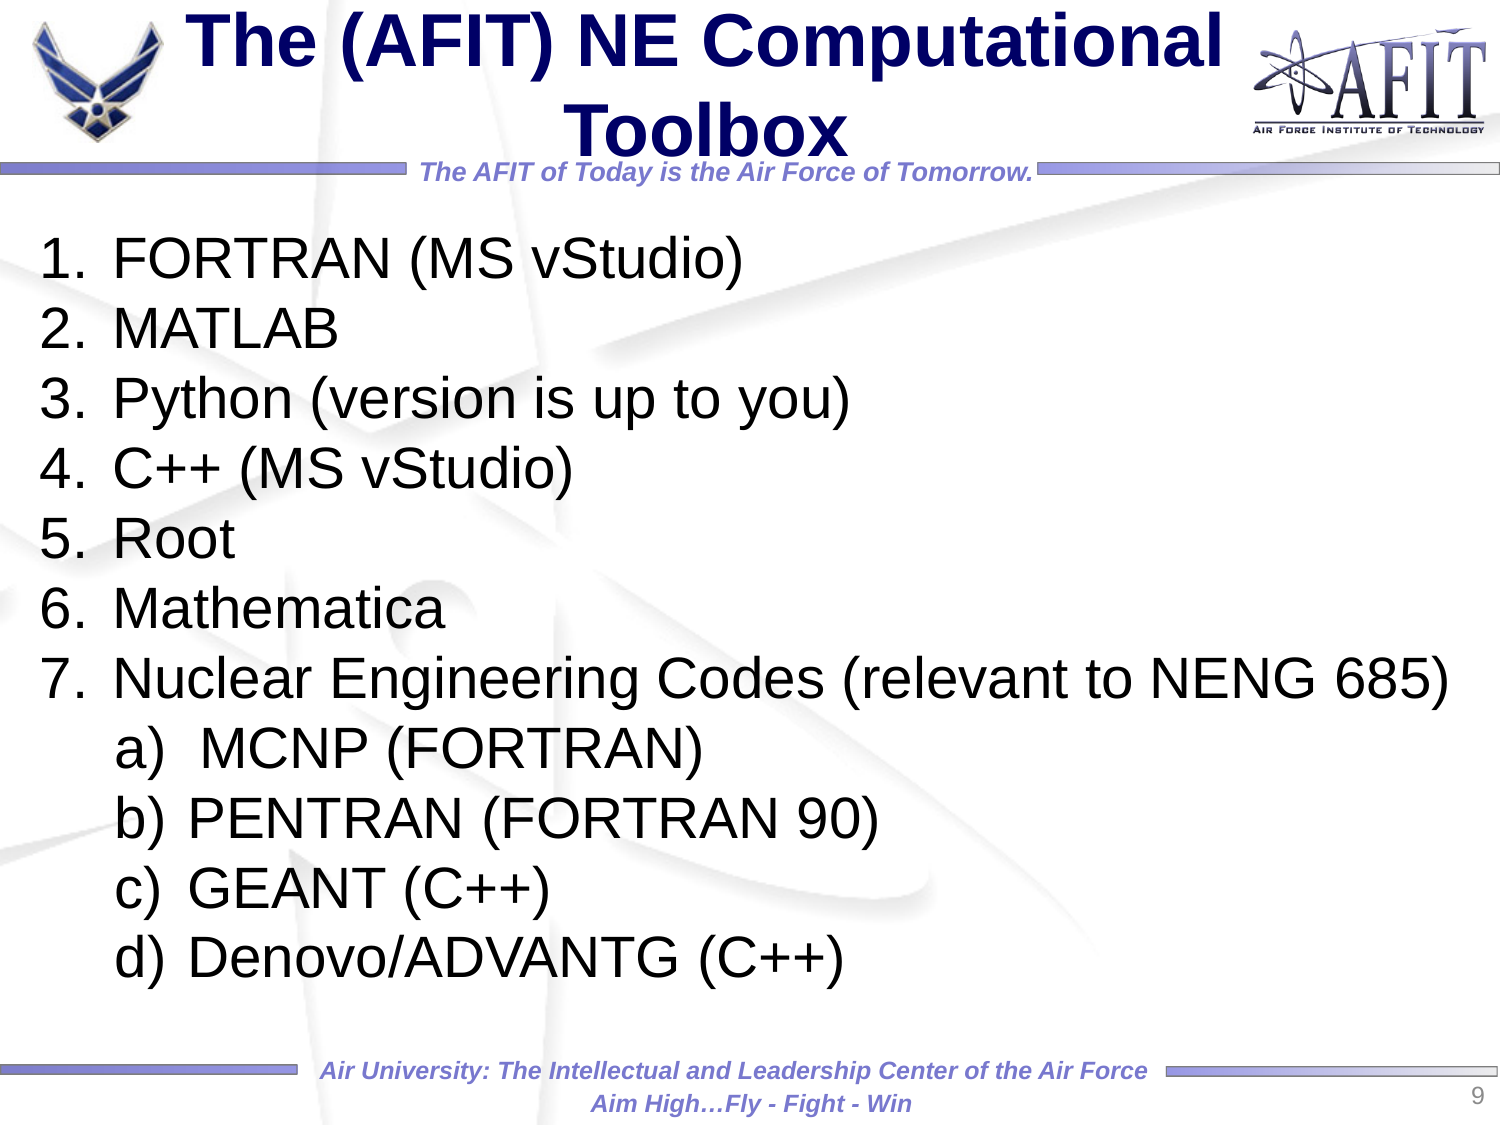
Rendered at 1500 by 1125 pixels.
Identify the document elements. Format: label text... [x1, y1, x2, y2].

slide_number 9 [1149, 1065, 1500, 1125]
picture [32, 21, 162, 143]
text_box FORTRAN (MS vStudio) MATLAB Python (version is up to you) C++ (MS vStudio) Root Mathematica Nuclear Engineering Codes (relevant to NENG 685) MCNP (FORTRAN) PENTRAN (FORTRAN 90) GEANT (C++) Denovo/ADVANTG (C++) [24, 212, 1500, 997]
title The (AFIT) NE Computational Toolbox [162, 0, 1251, 163]
